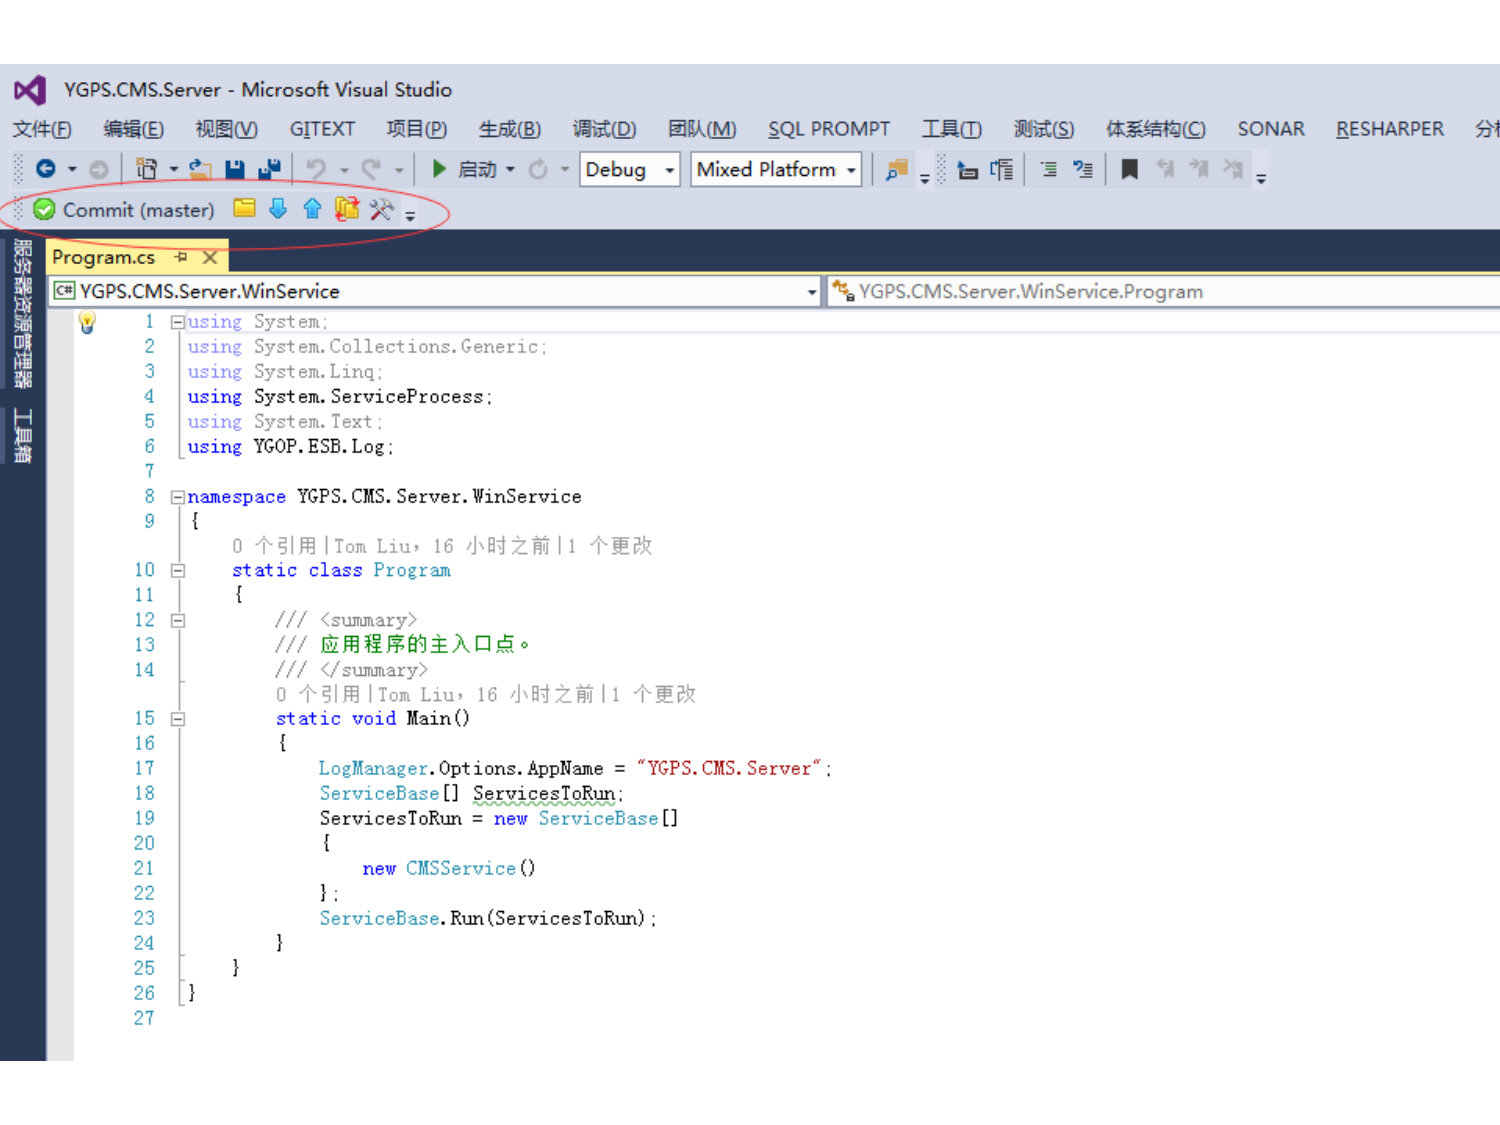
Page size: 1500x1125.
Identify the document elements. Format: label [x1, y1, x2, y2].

picture [0, 63, 1500, 1062]
